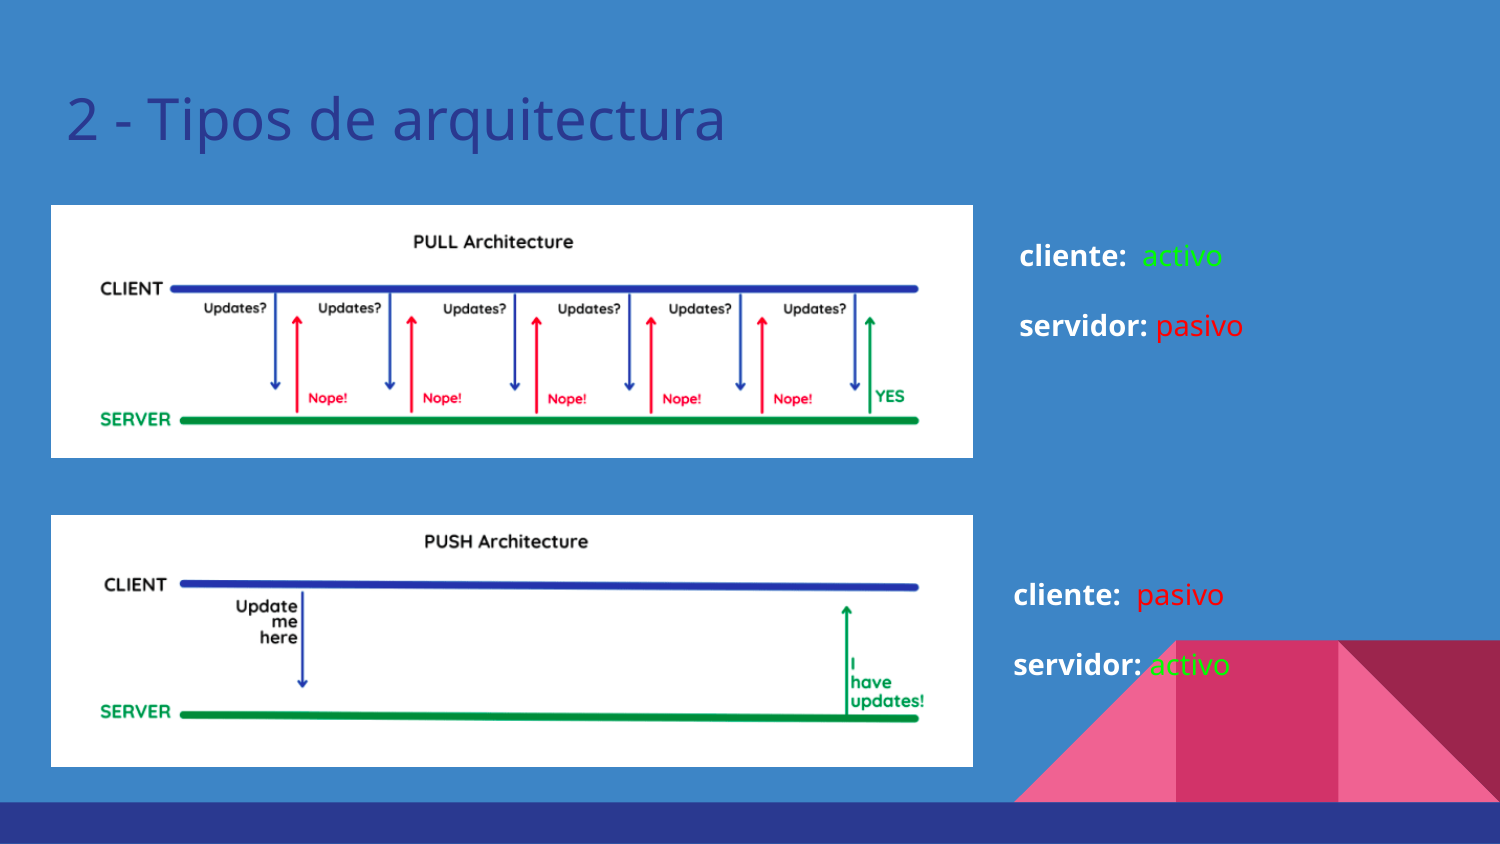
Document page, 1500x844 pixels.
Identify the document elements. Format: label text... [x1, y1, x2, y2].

title 2 - Tipos de arquitectura [51, 67, 1449, 167]
text_box cliente: activo servidor: pasivo [1004, 222, 1449, 357]
text_box cliente: pasivo servidor: activo [998, 560, 1491, 696]
picture [50, 205, 974, 458]
picture [50, 515, 974, 768]
